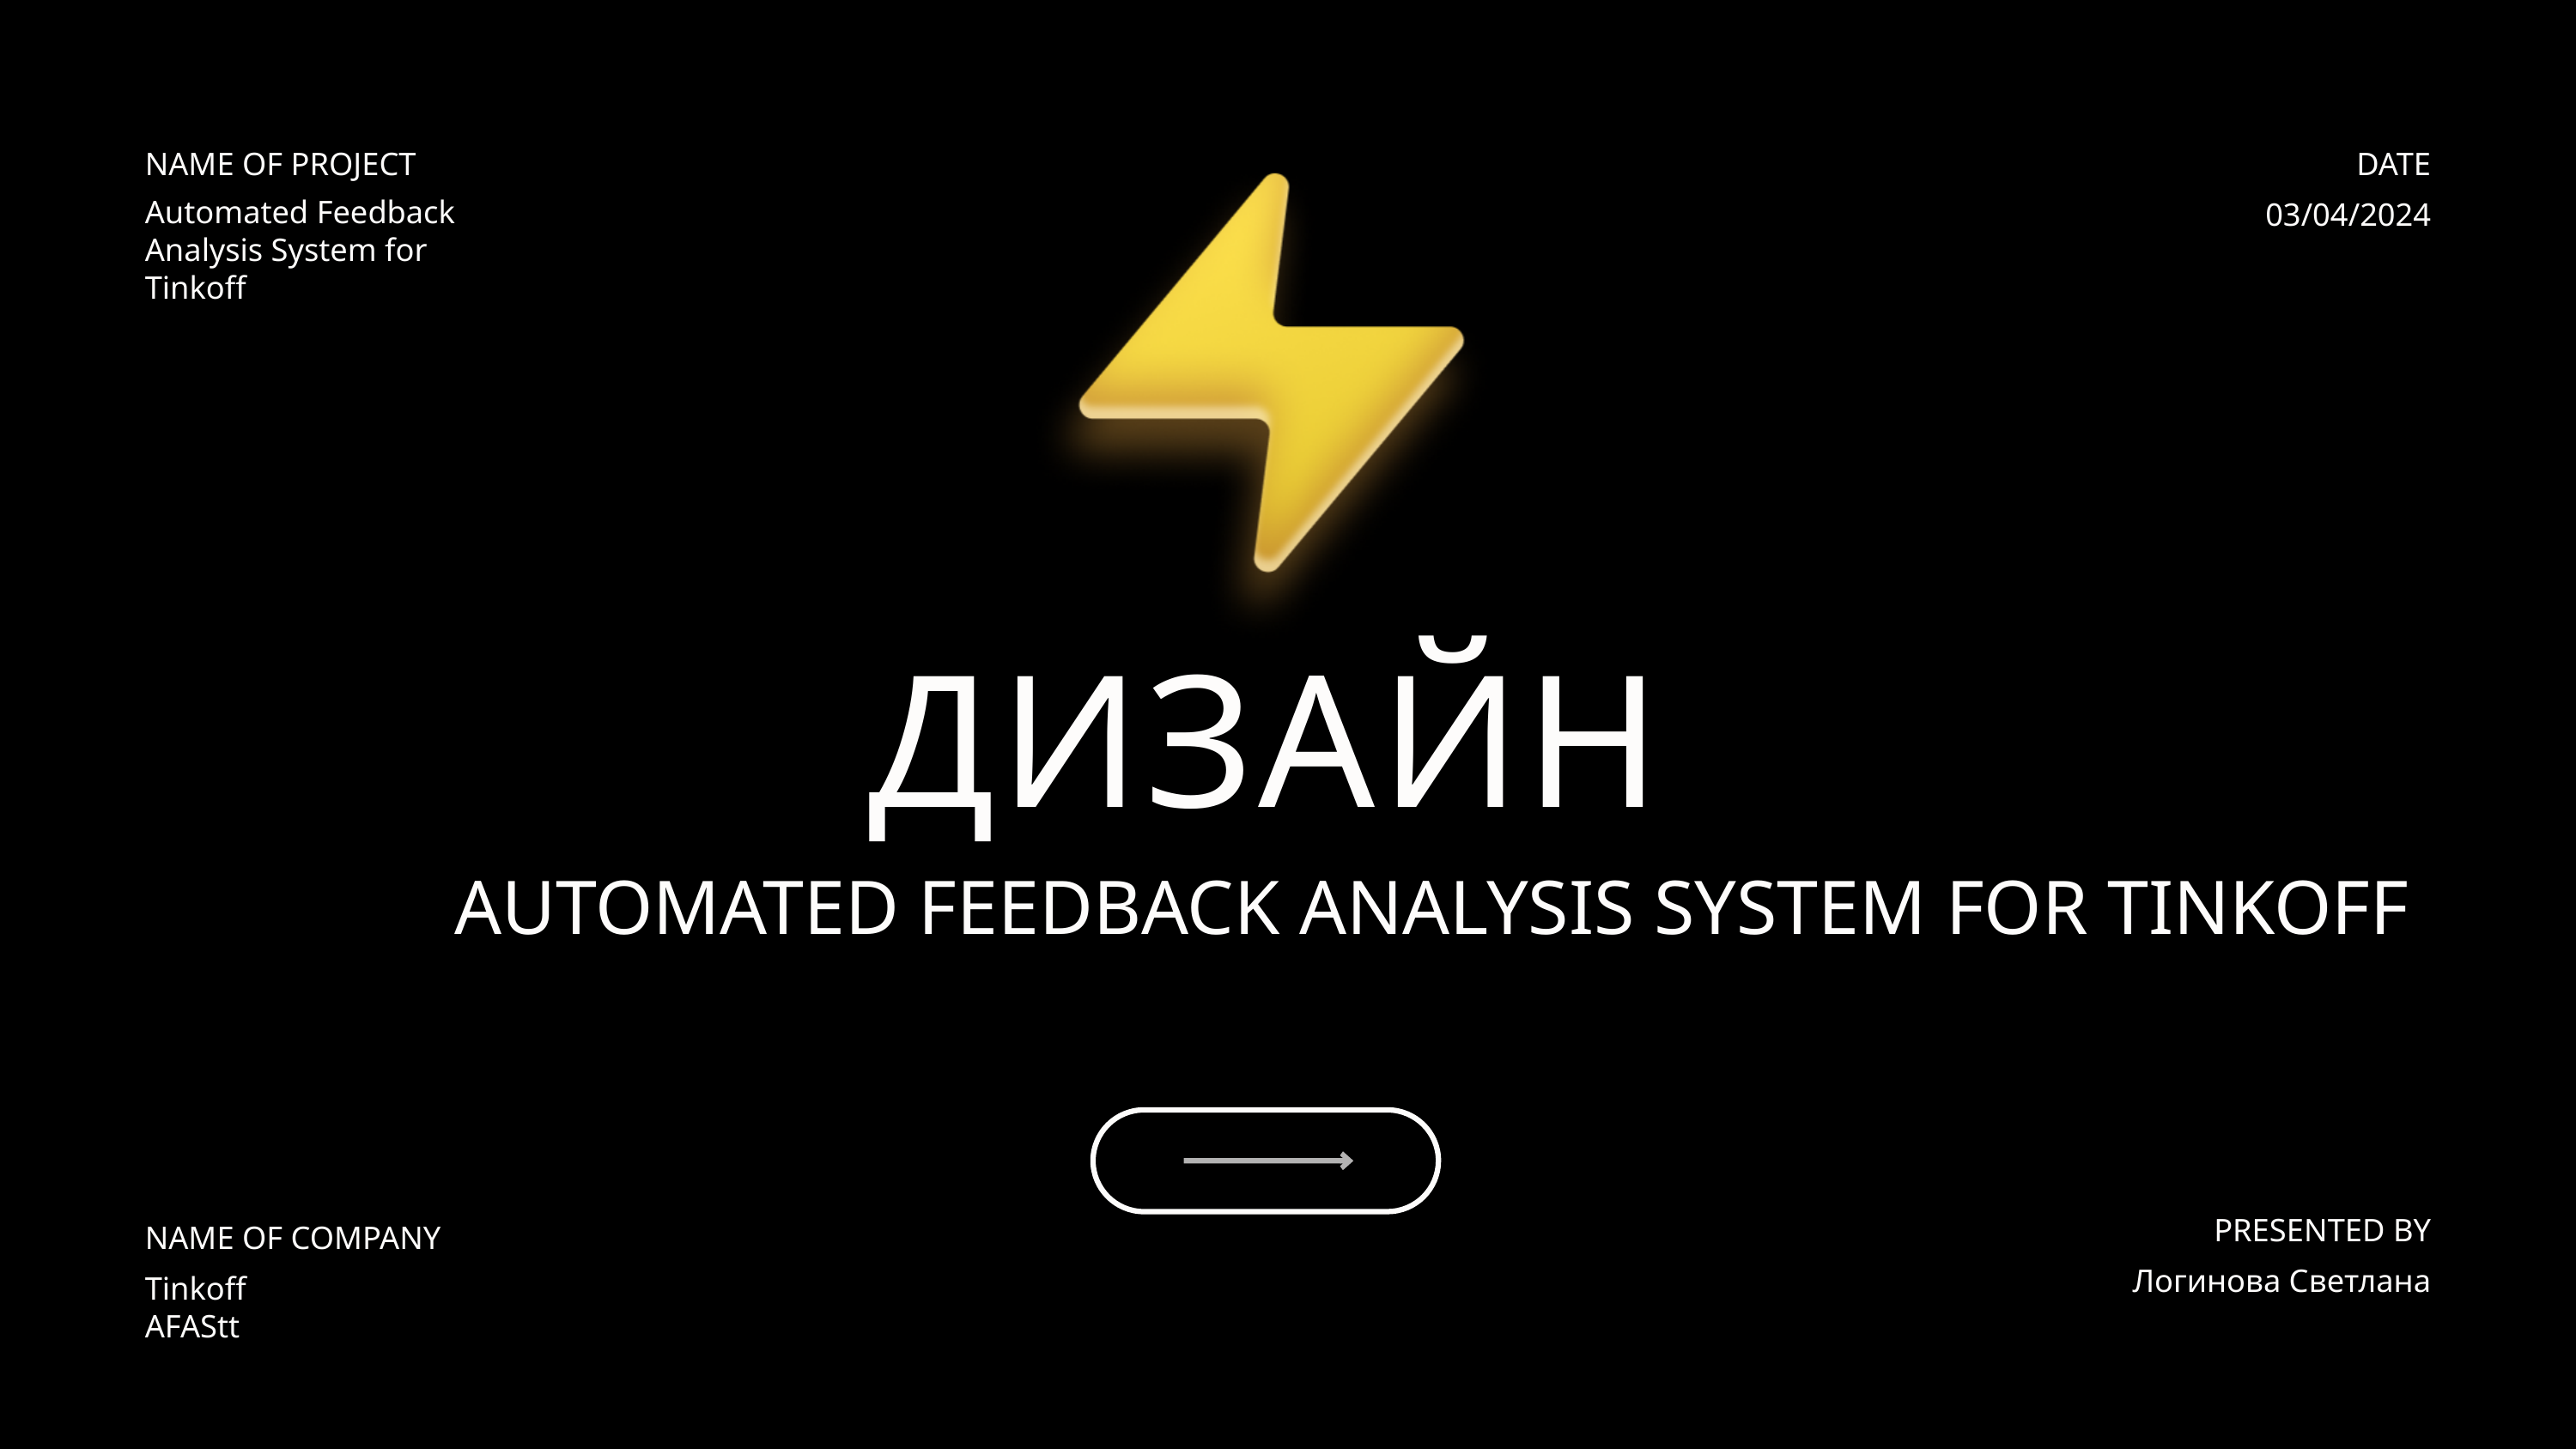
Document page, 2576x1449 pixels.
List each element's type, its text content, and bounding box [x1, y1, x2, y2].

text_box ДИЗАЙН [560, 587, 1972, 845]
text_box DATE [2092, 143, 2432, 182]
text_box Tinkoff AFAStt [144, 1268, 499, 1344]
text_box PRESENTED BY [2092, 1210, 2432, 1249]
text_box 03/04/2024 [2077, 194, 2432, 233]
text_box AUTOMATED FEEDBACK ANALYSIS SYSTEM FOR TINKOFF [167, 846, 2409, 950]
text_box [1092, 1109, 1439, 1212]
text_box [702, 0, 1874, 587]
text_box Логинова Светлана [2077, 1260, 2432, 1300]
text_box Automated Feedback Analysis System for Tinkoff [144, 191, 499, 306]
text_box NAME OF COMPANY [144, 1217, 484, 1256]
text_box NAME OF PROJECT [144, 143, 499, 182]
